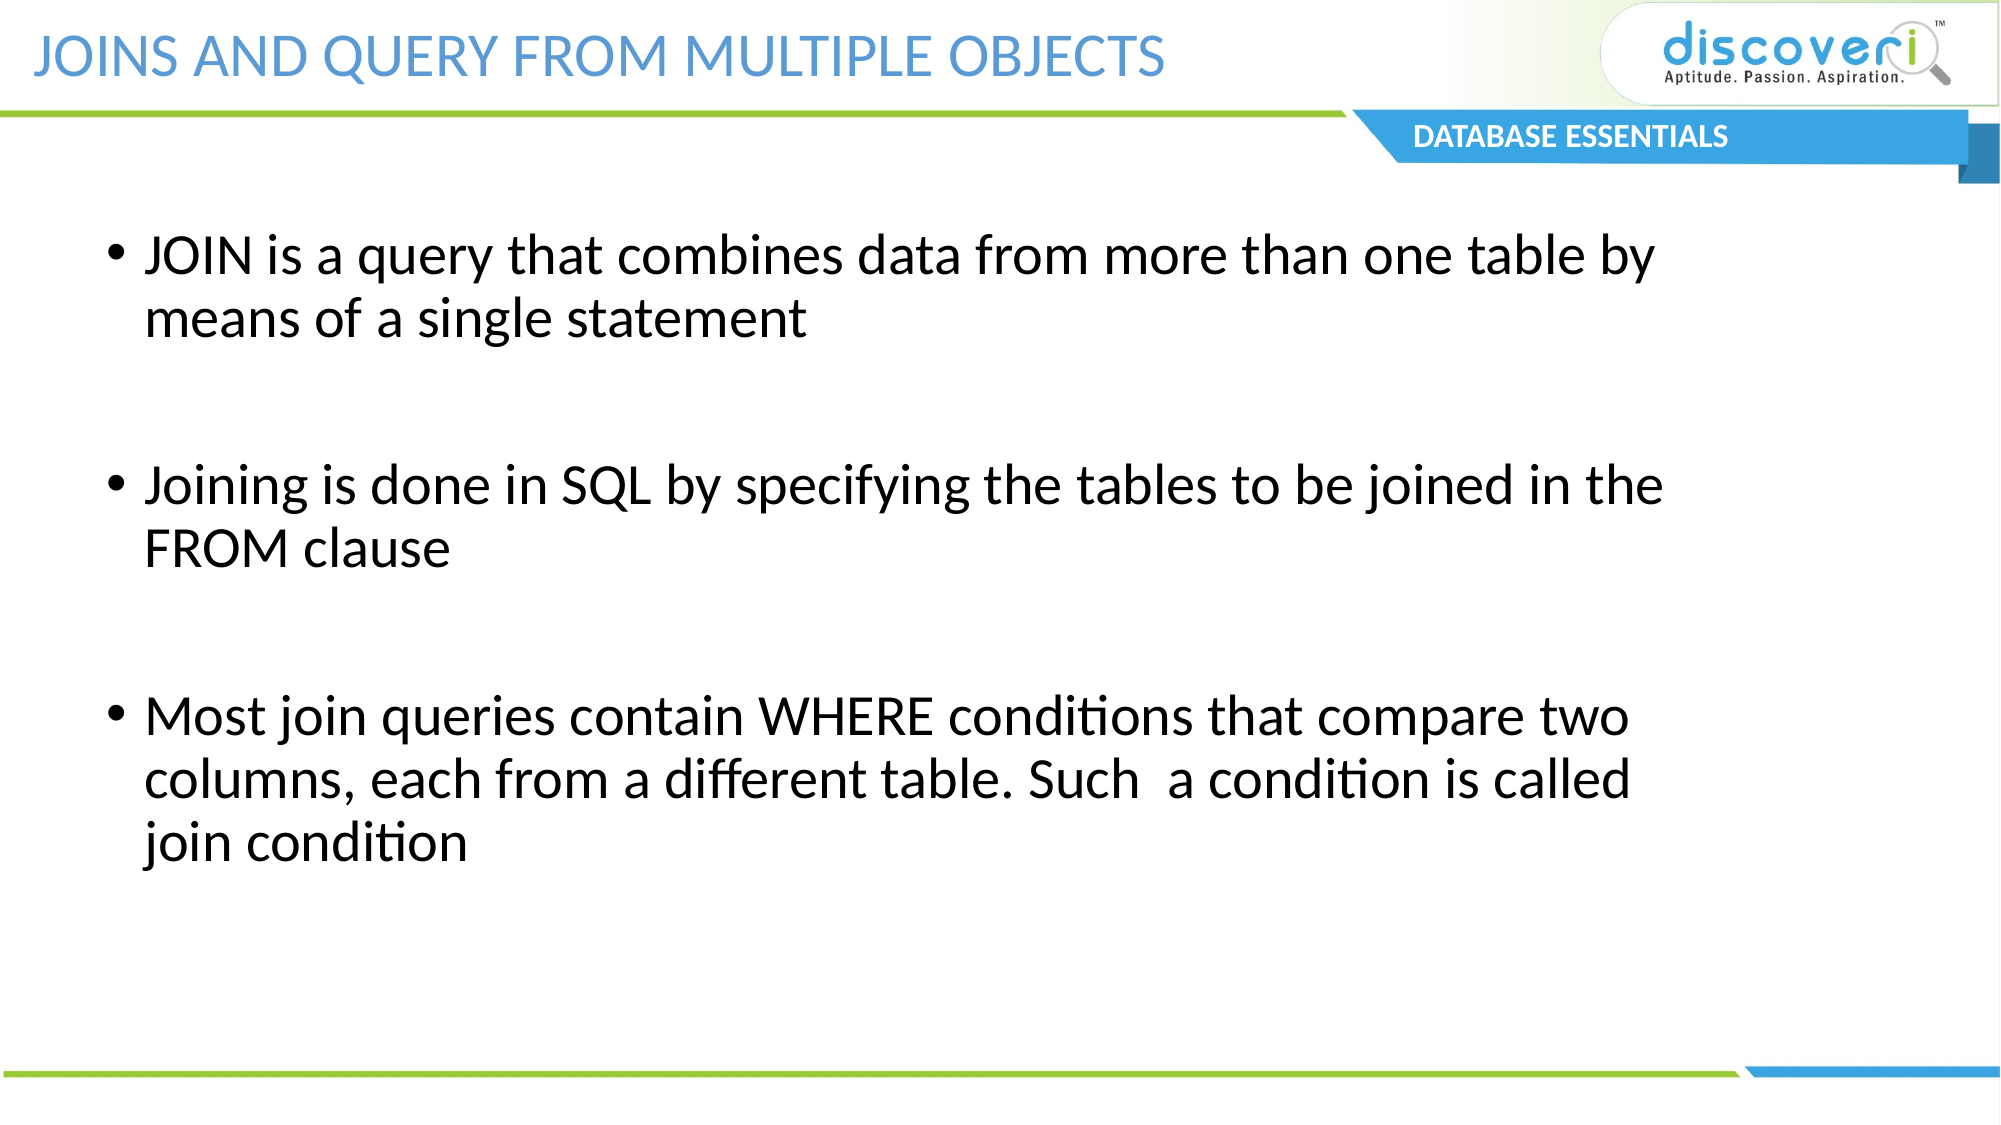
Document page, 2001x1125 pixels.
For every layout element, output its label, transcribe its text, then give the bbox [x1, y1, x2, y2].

picture [0, 0, 2000, 1125]
list JOIN is a query that combines data from more than one table by means of a single statement Joining is done in SQL by specifying the tables to be joined in the FROM clause Most join queries contain WHERE conditions that compare two columns, each from a different table. Such a condition is called join condition [91, 216, 1744, 1125]
list DATABASE ESSENTIALS [1398, 110, 1966, 163]
title JOINS AND QUERY FROM MULTIPLE OBJECTS [18, 18, 1577, 95]
